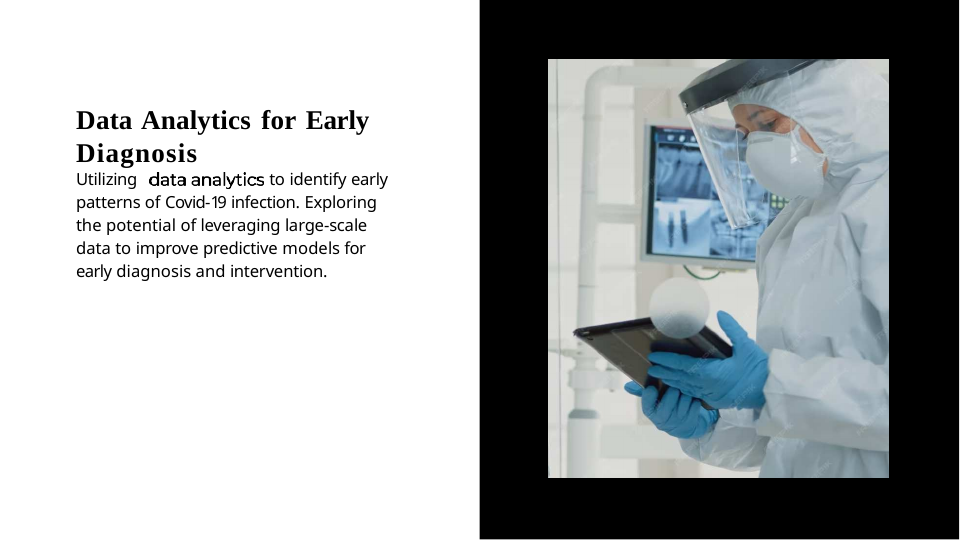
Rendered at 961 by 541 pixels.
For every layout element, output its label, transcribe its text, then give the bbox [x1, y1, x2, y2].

title Data Analytics for Early Diagnosis [74, 100, 376, 163]
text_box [479, 0, 960, 540]
text_box Utilizing to identify early patterns of Covid-19 infection. Exploring the potential of leveraging large-scale data to improve predictive models for early diagnosis and intervention. [73, 163, 405, 281]
picture [149, 172, 264, 190]
